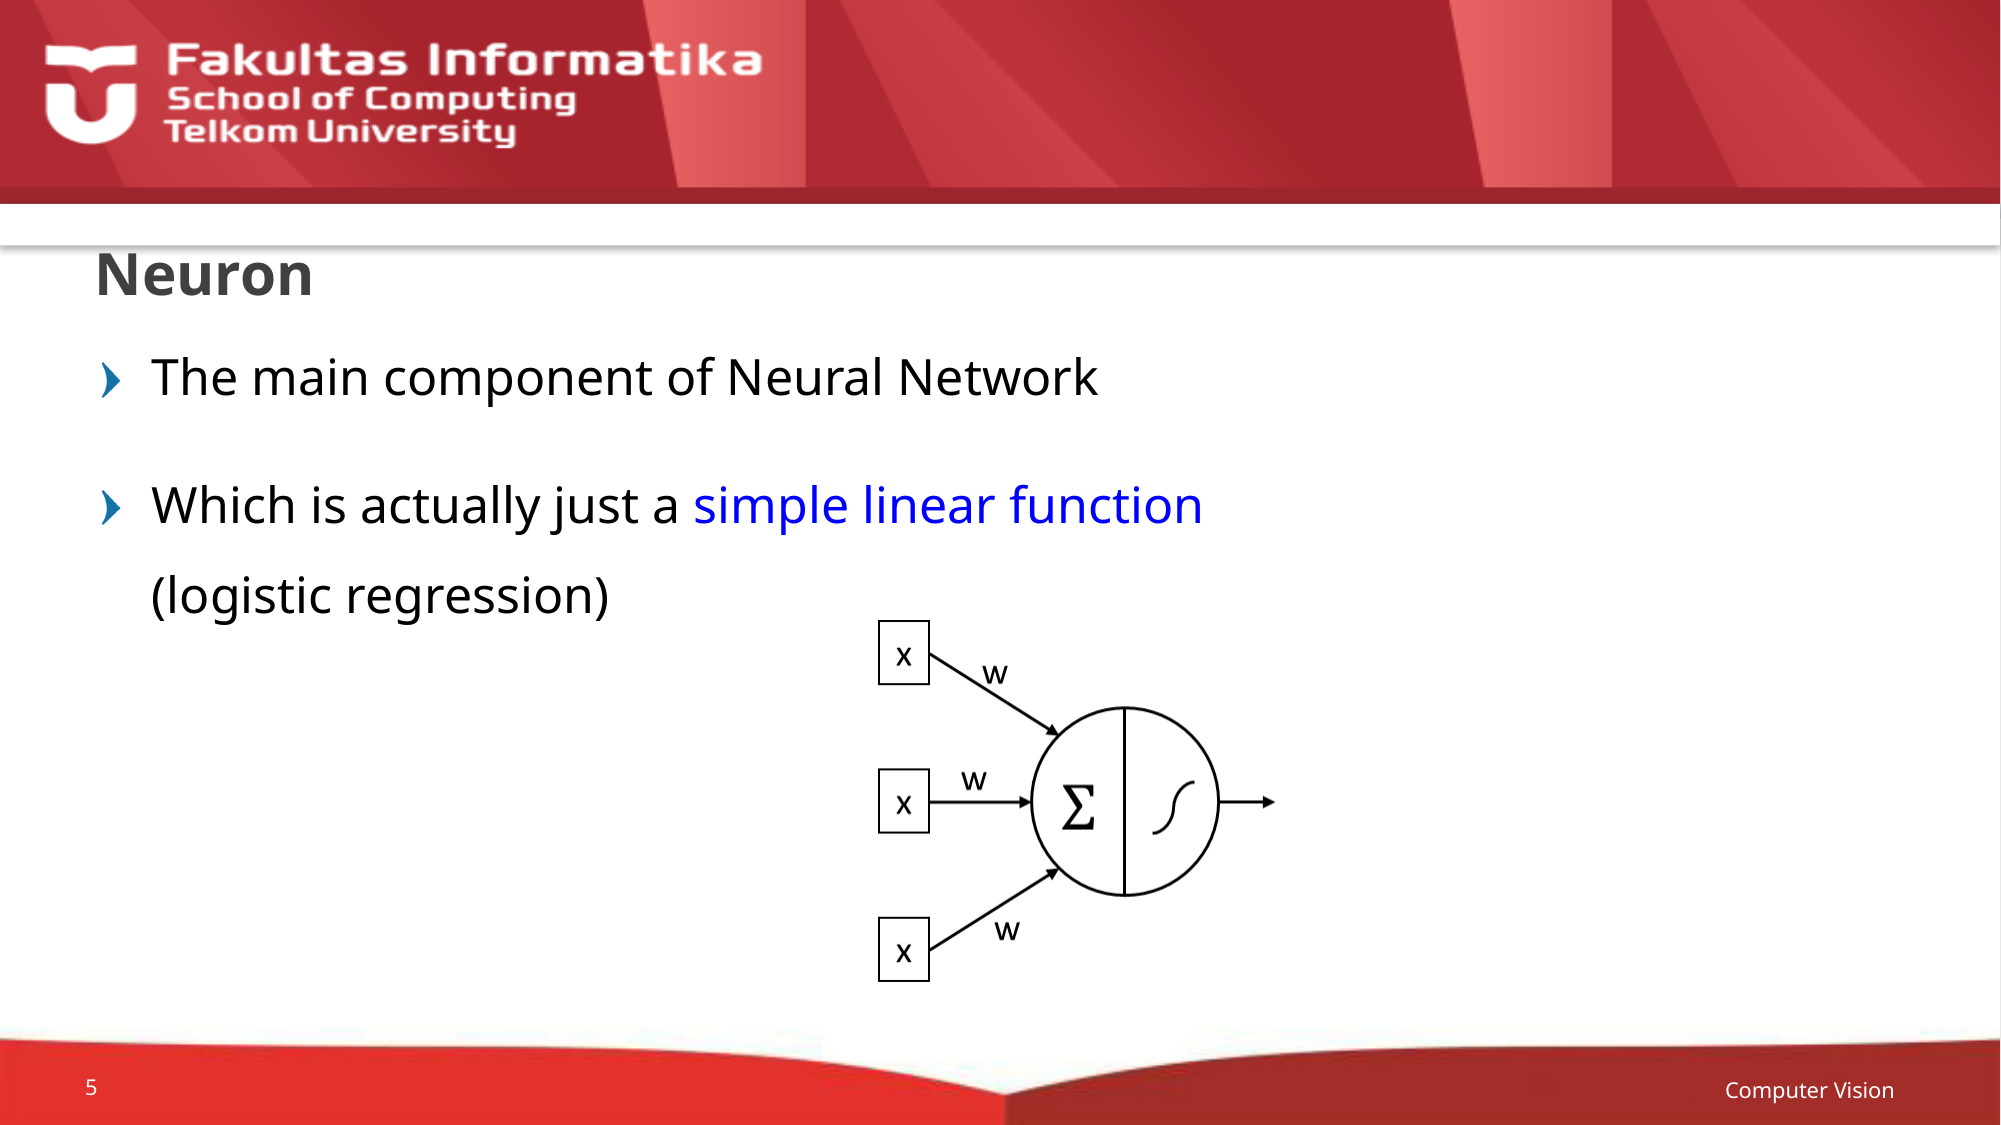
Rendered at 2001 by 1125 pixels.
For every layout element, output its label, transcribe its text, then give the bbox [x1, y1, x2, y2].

picture [0, 0, 2001, 1125]
slide_number 5 [85, 1058, 164, 1119]
picture [95, 351, 124, 400]
picture [95, 479, 124, 527]
title Neuron [79, 219, 1901, 325]
list The main component of Neural Network Which is actually just a simple linear function (logistic regression) [80, 329, 1902, 990]
list Computer Vision [1185, 1058, 1911, 1119]
picture [871, 616, 1289, 996]
